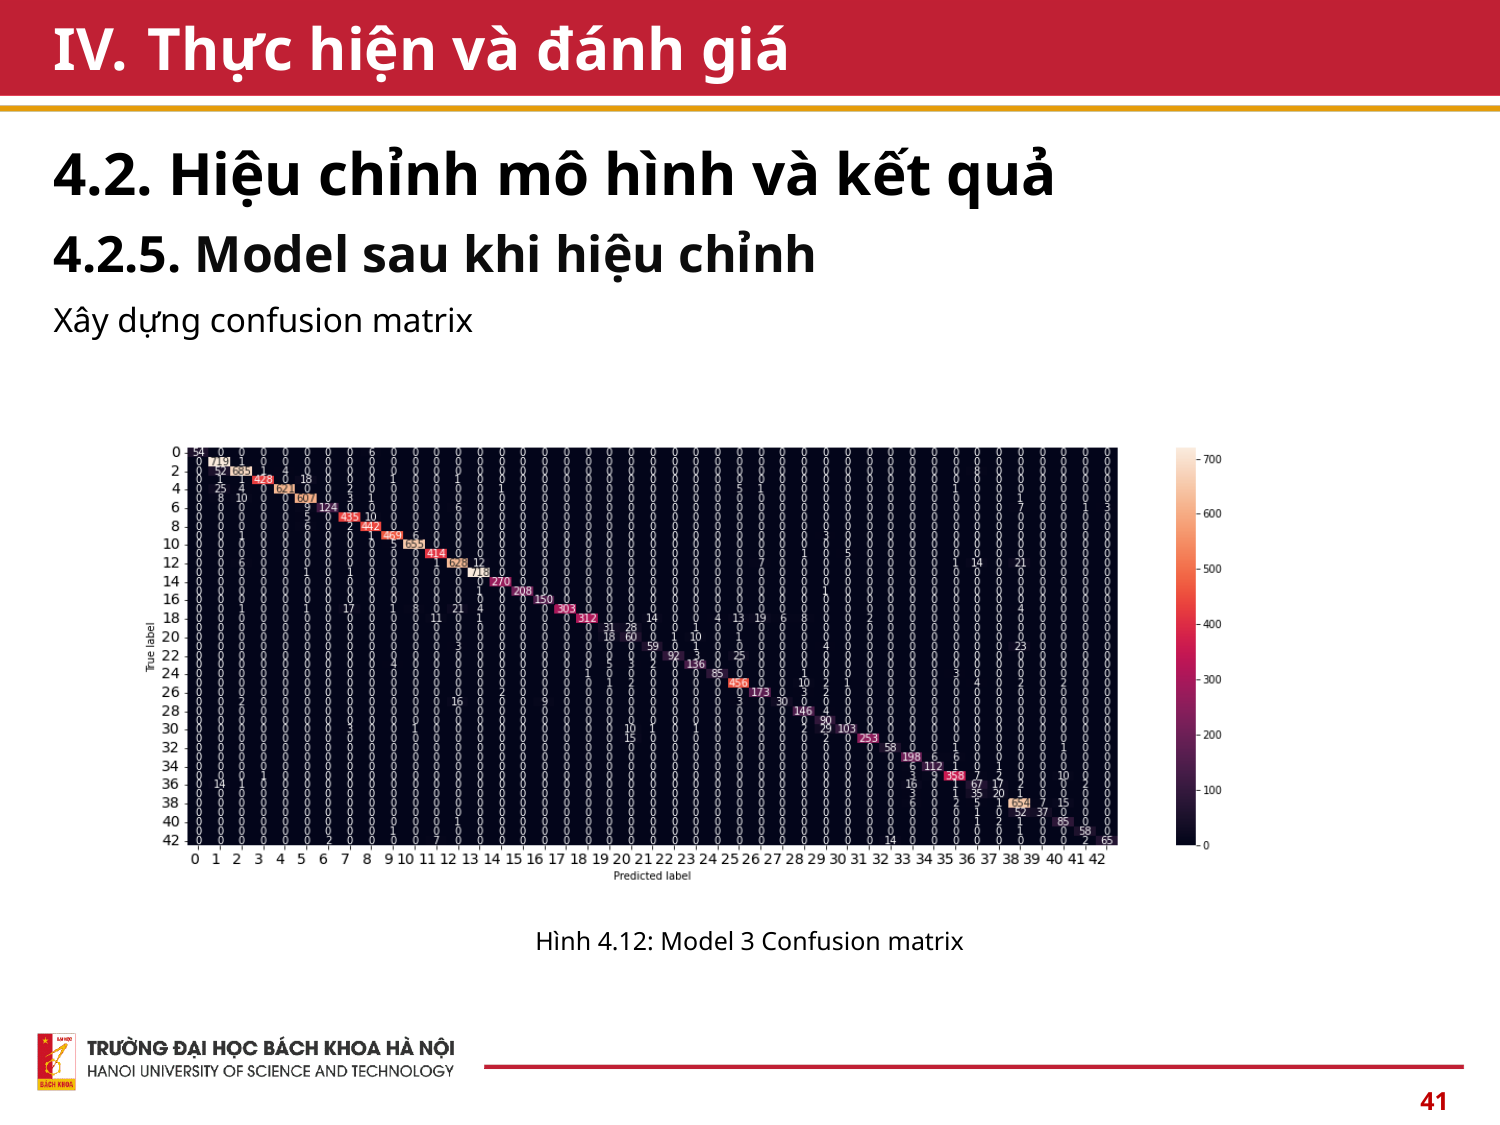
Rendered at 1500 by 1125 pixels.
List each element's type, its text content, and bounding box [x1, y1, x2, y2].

picture [0, 0, 1500, 1125]
list 4.2. Hiệu chỉnh mô hình và kết quả 4.2.5. Model sau khi hiệu chỉnh Xây dựng confusion matrix Hình 4.12: Model 3 Confusion matrix [38, 918, 1462, 1008]
list 4.2. Hiệu chỉnh mô hình và kết quả 4.2.5. Model sau khi hiệu chỉnh Xây dựng confusion matrix Hình 4.12: Model 3 Confusion matrix [38, 138, 1462, 383]
slide_number 41 [1126, 1078, 1464, 1125]
title Thực hiện và đánh giá [38, 12, 1462, 87]
